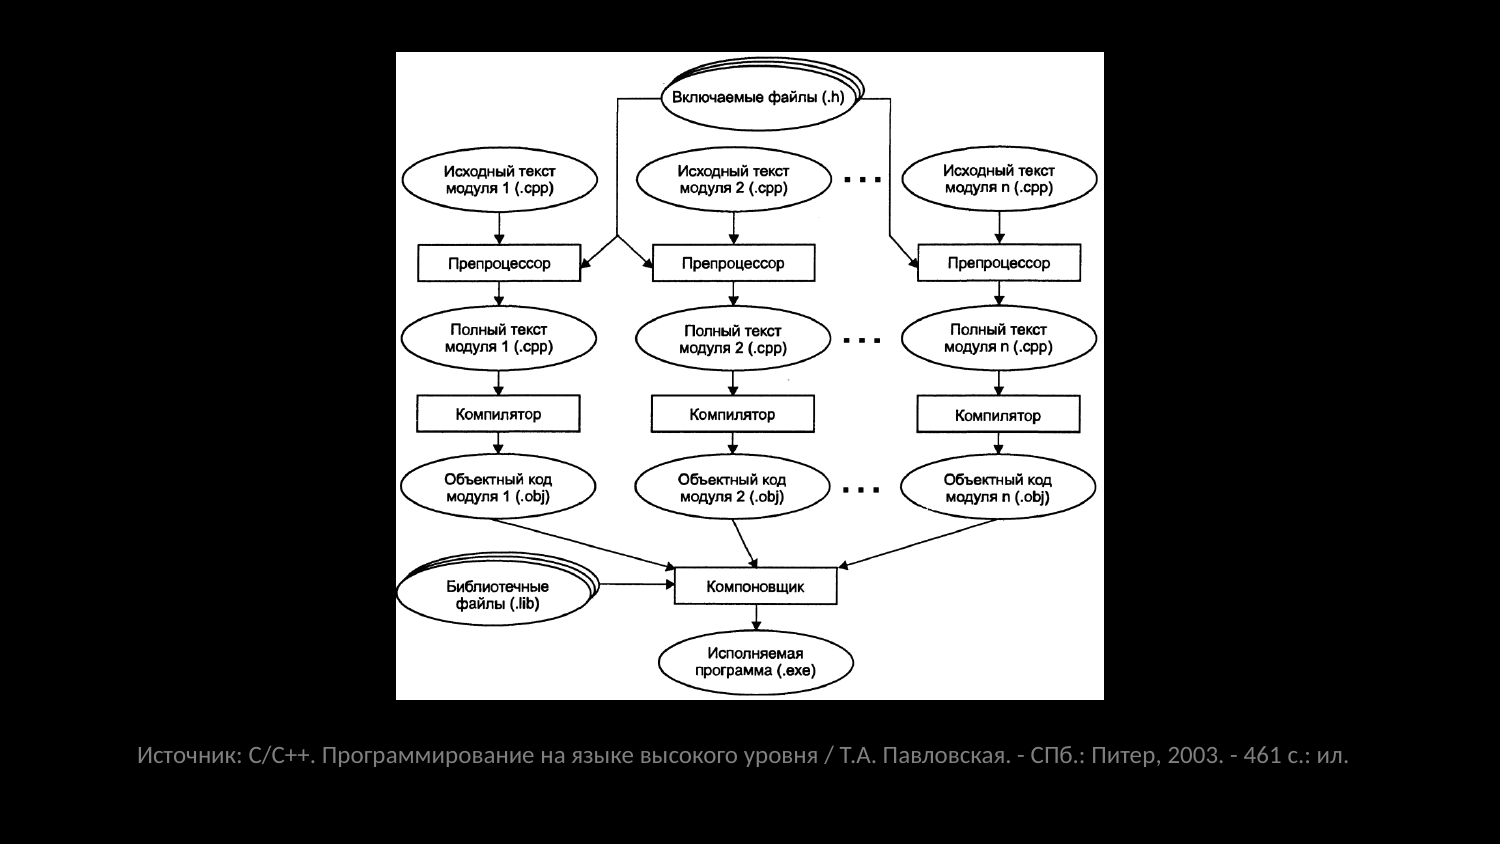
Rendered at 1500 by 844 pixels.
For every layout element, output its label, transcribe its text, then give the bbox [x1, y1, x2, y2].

text_box Источник: C/C++. Программирование на языке высокого уровня / Т.А. Павловская. - СПб.: Питер, 2003. - 461 с.: ил. [122, 730, 1387, 776]
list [396, 52, 1104, 701]
